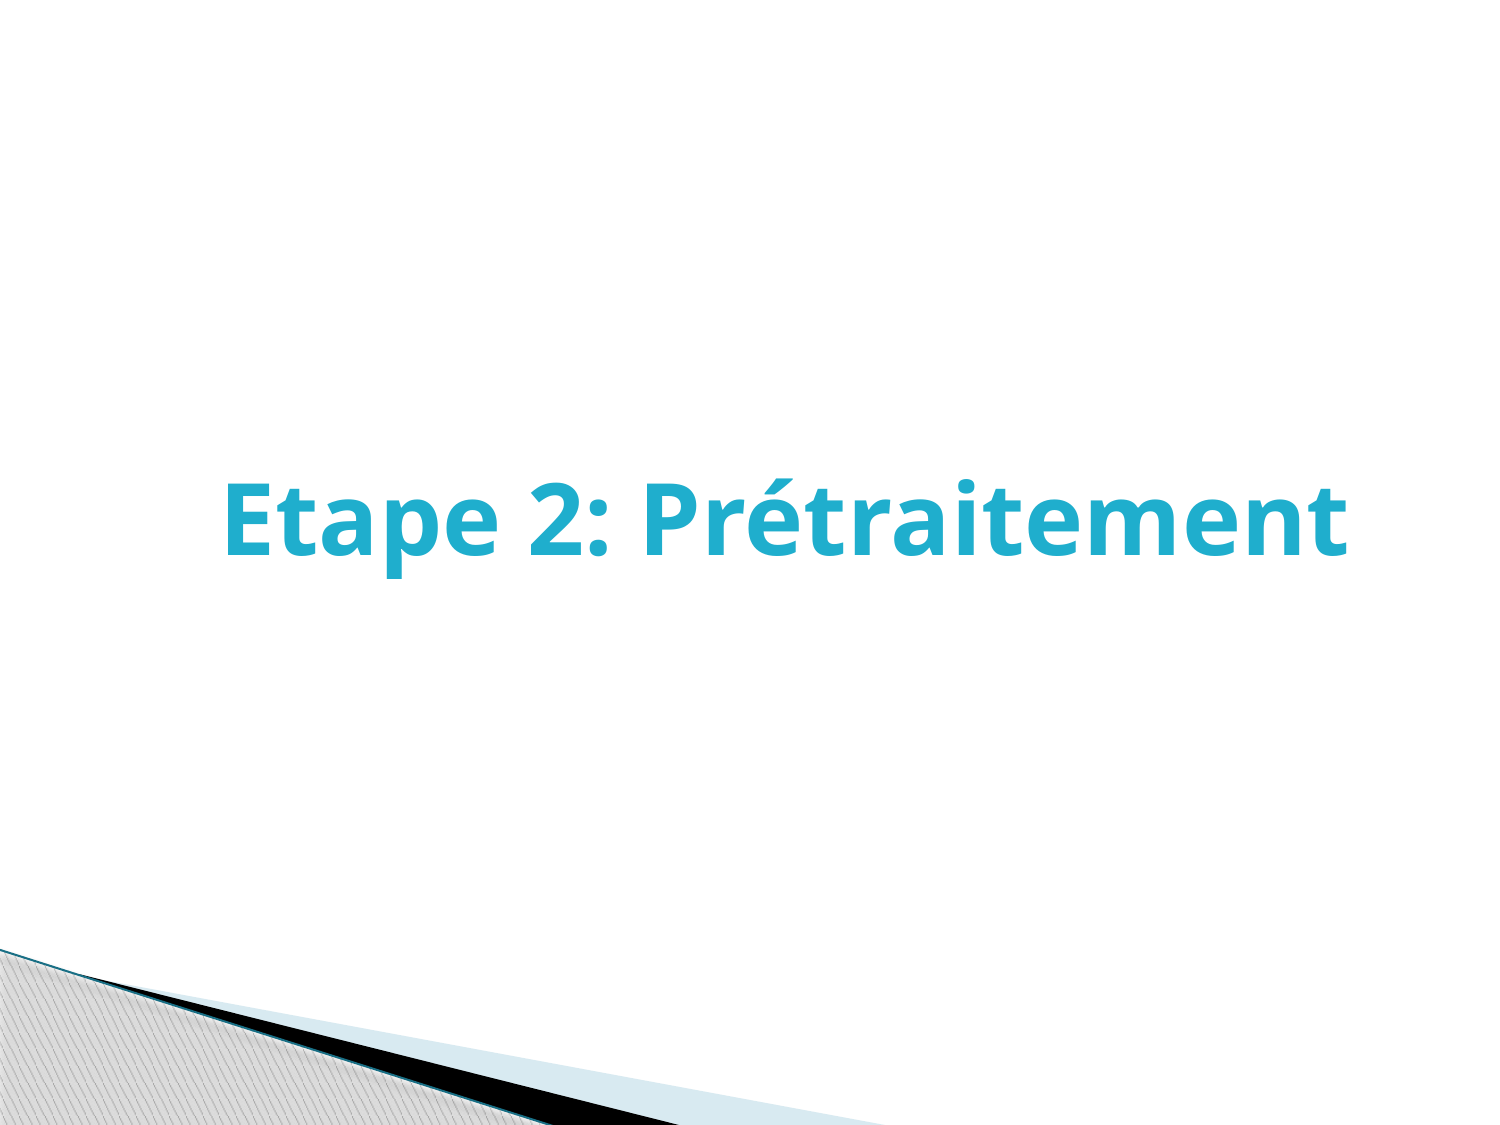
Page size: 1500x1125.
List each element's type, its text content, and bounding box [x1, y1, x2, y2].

title Etape 2: Prétraitement [0, 420, 1500, 610]
